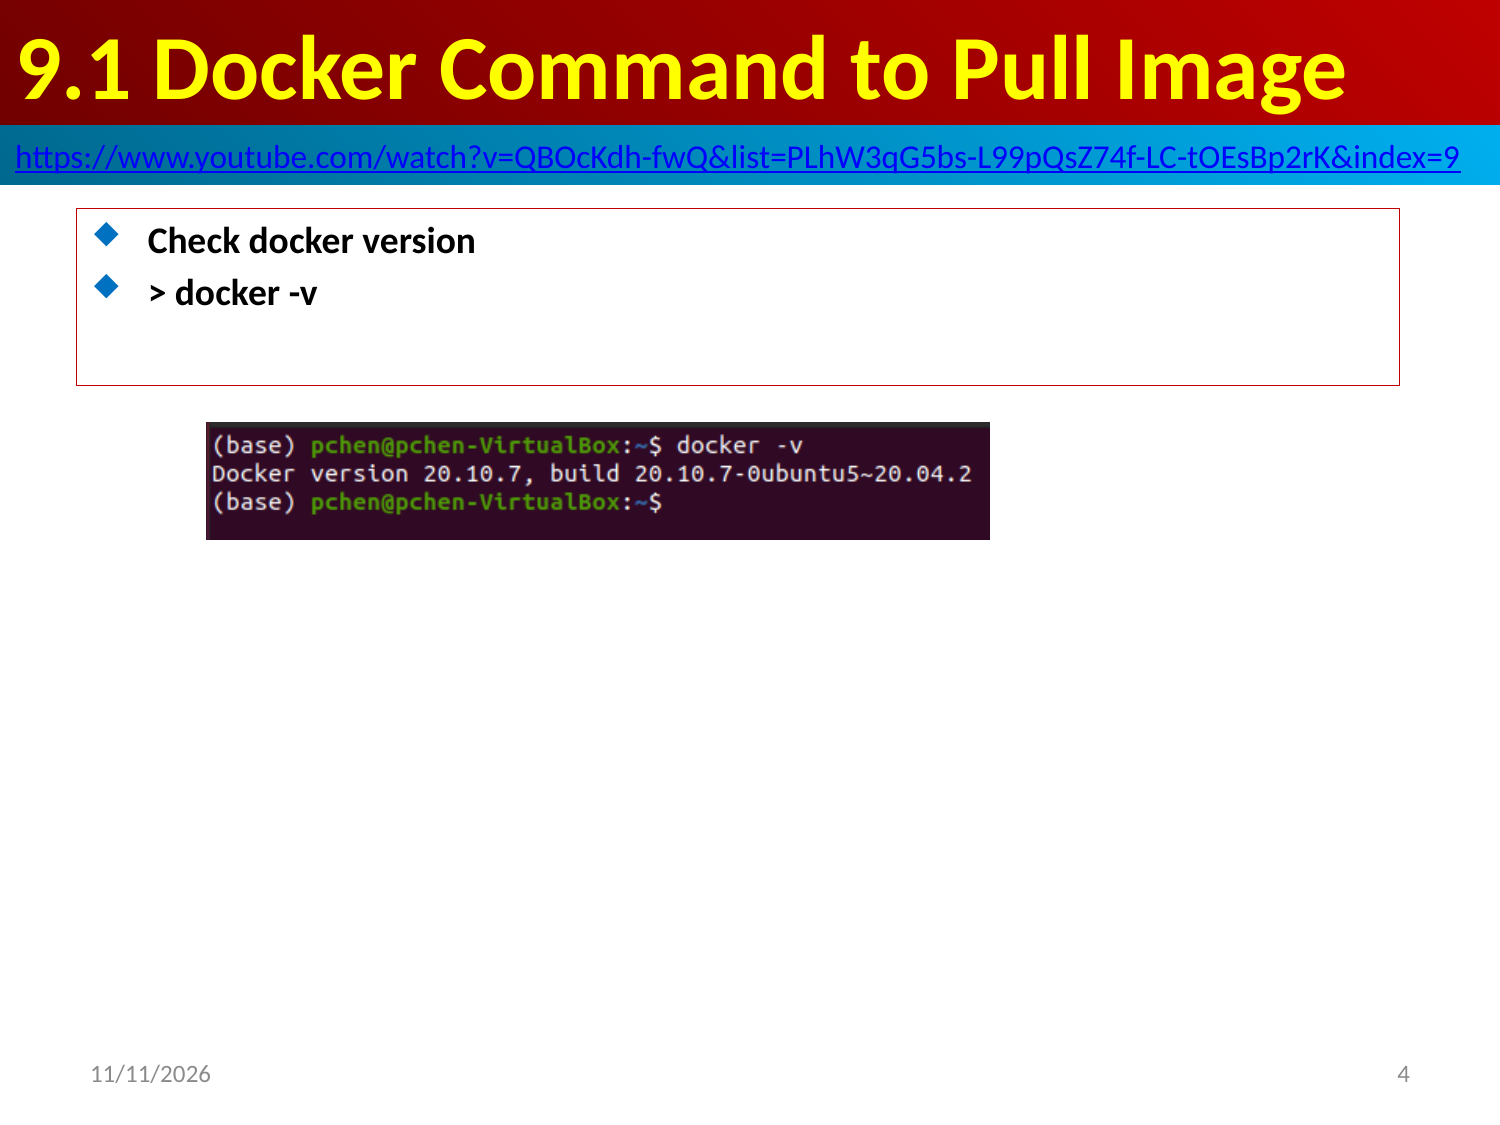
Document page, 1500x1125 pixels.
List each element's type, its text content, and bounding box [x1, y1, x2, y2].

subtitle Check docker version > docker -v [76, 208, 1400, 386]
slide_number 4 [1074, 1042, 1425, 1103]
picture [206, 422, 990, 540]
title 9.1 Docker Command to Pull Image [0, 0, 1500, 125]
text_box https://www.youtube.com/watch?v=QBOcKdh-fwQ&list=PLhW3qG5bs-L99pQsZ74f-LC-tOEsBp2rK&index=9 [0, 125, 1500, 185]
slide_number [75, 1042, 425, 1103]
